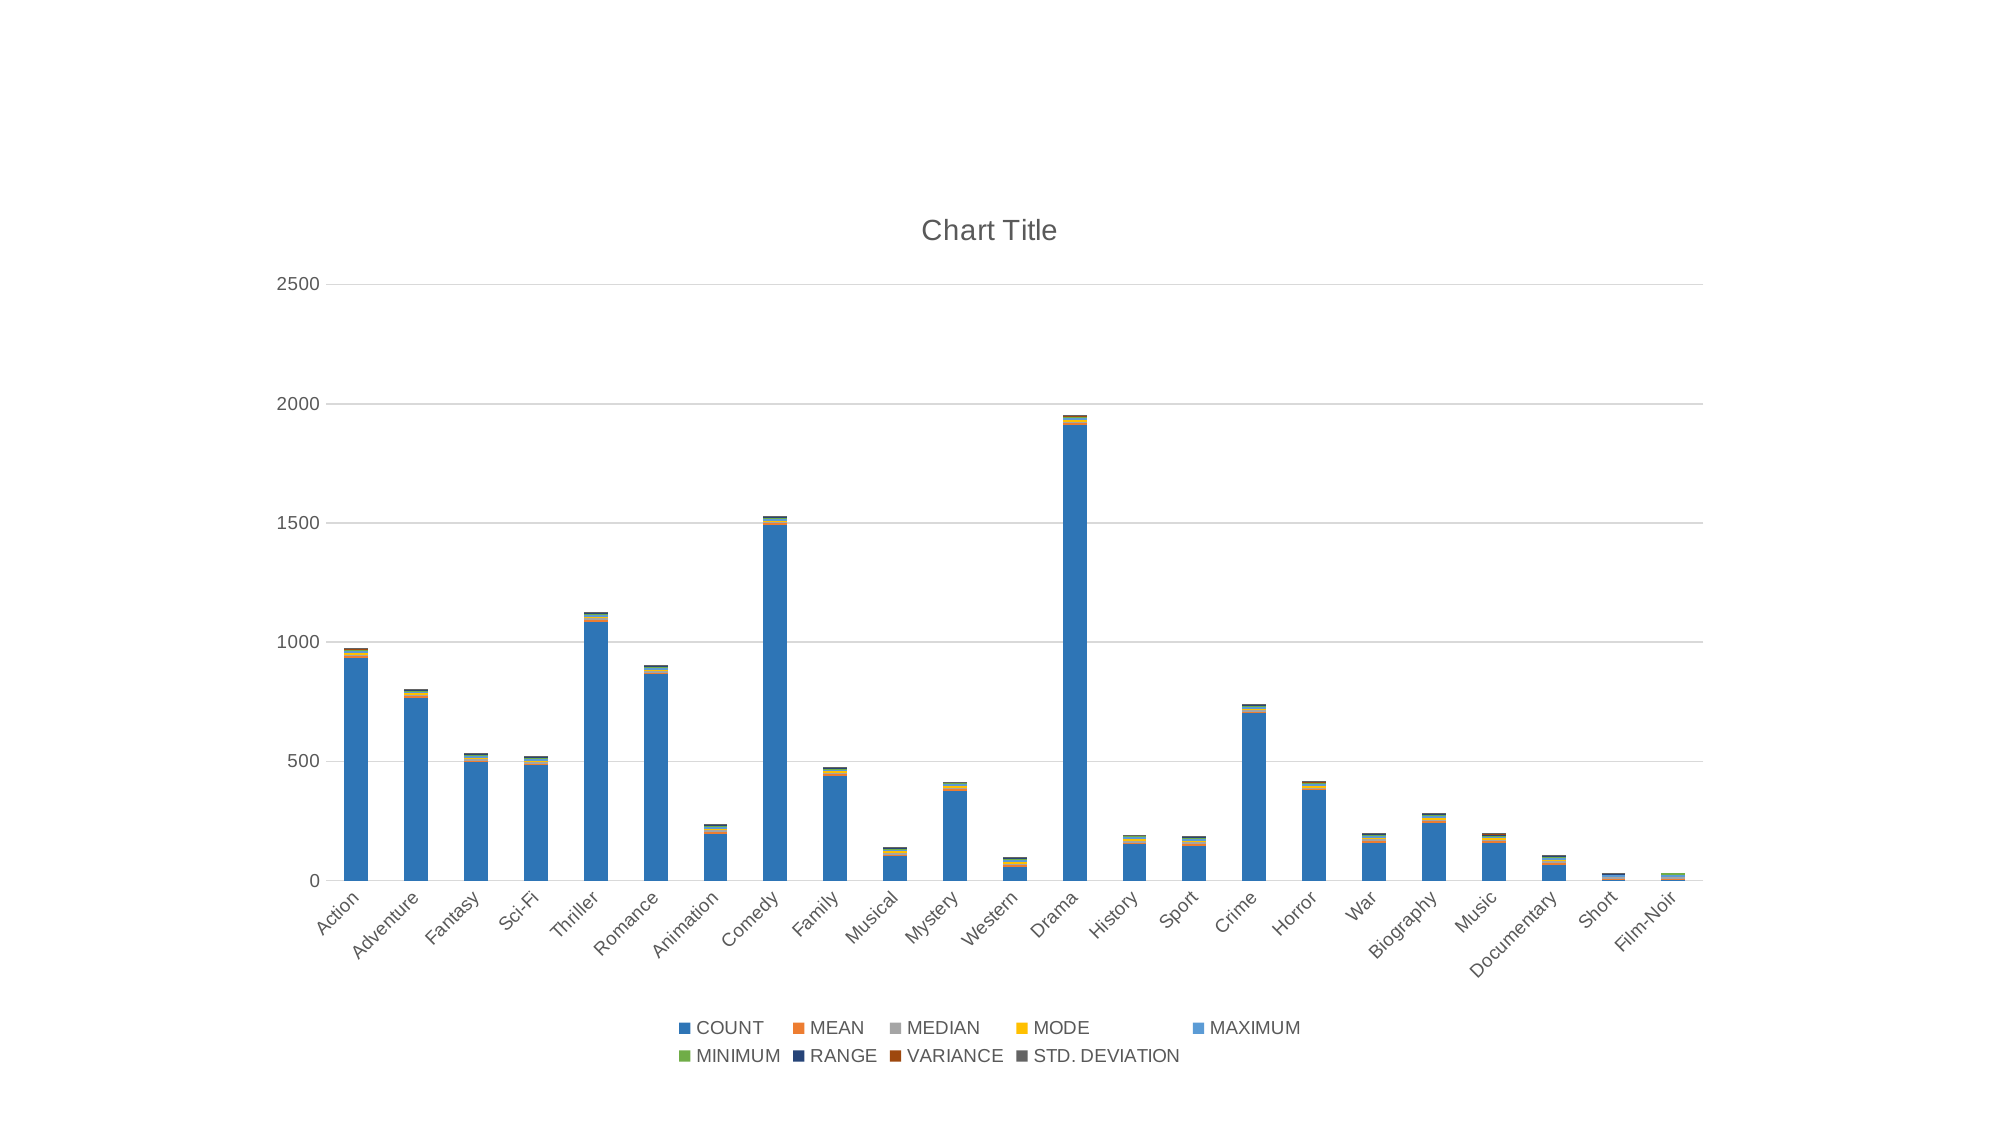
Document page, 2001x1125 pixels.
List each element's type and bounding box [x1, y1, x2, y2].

chart [246, 179, 1734, 1074]
